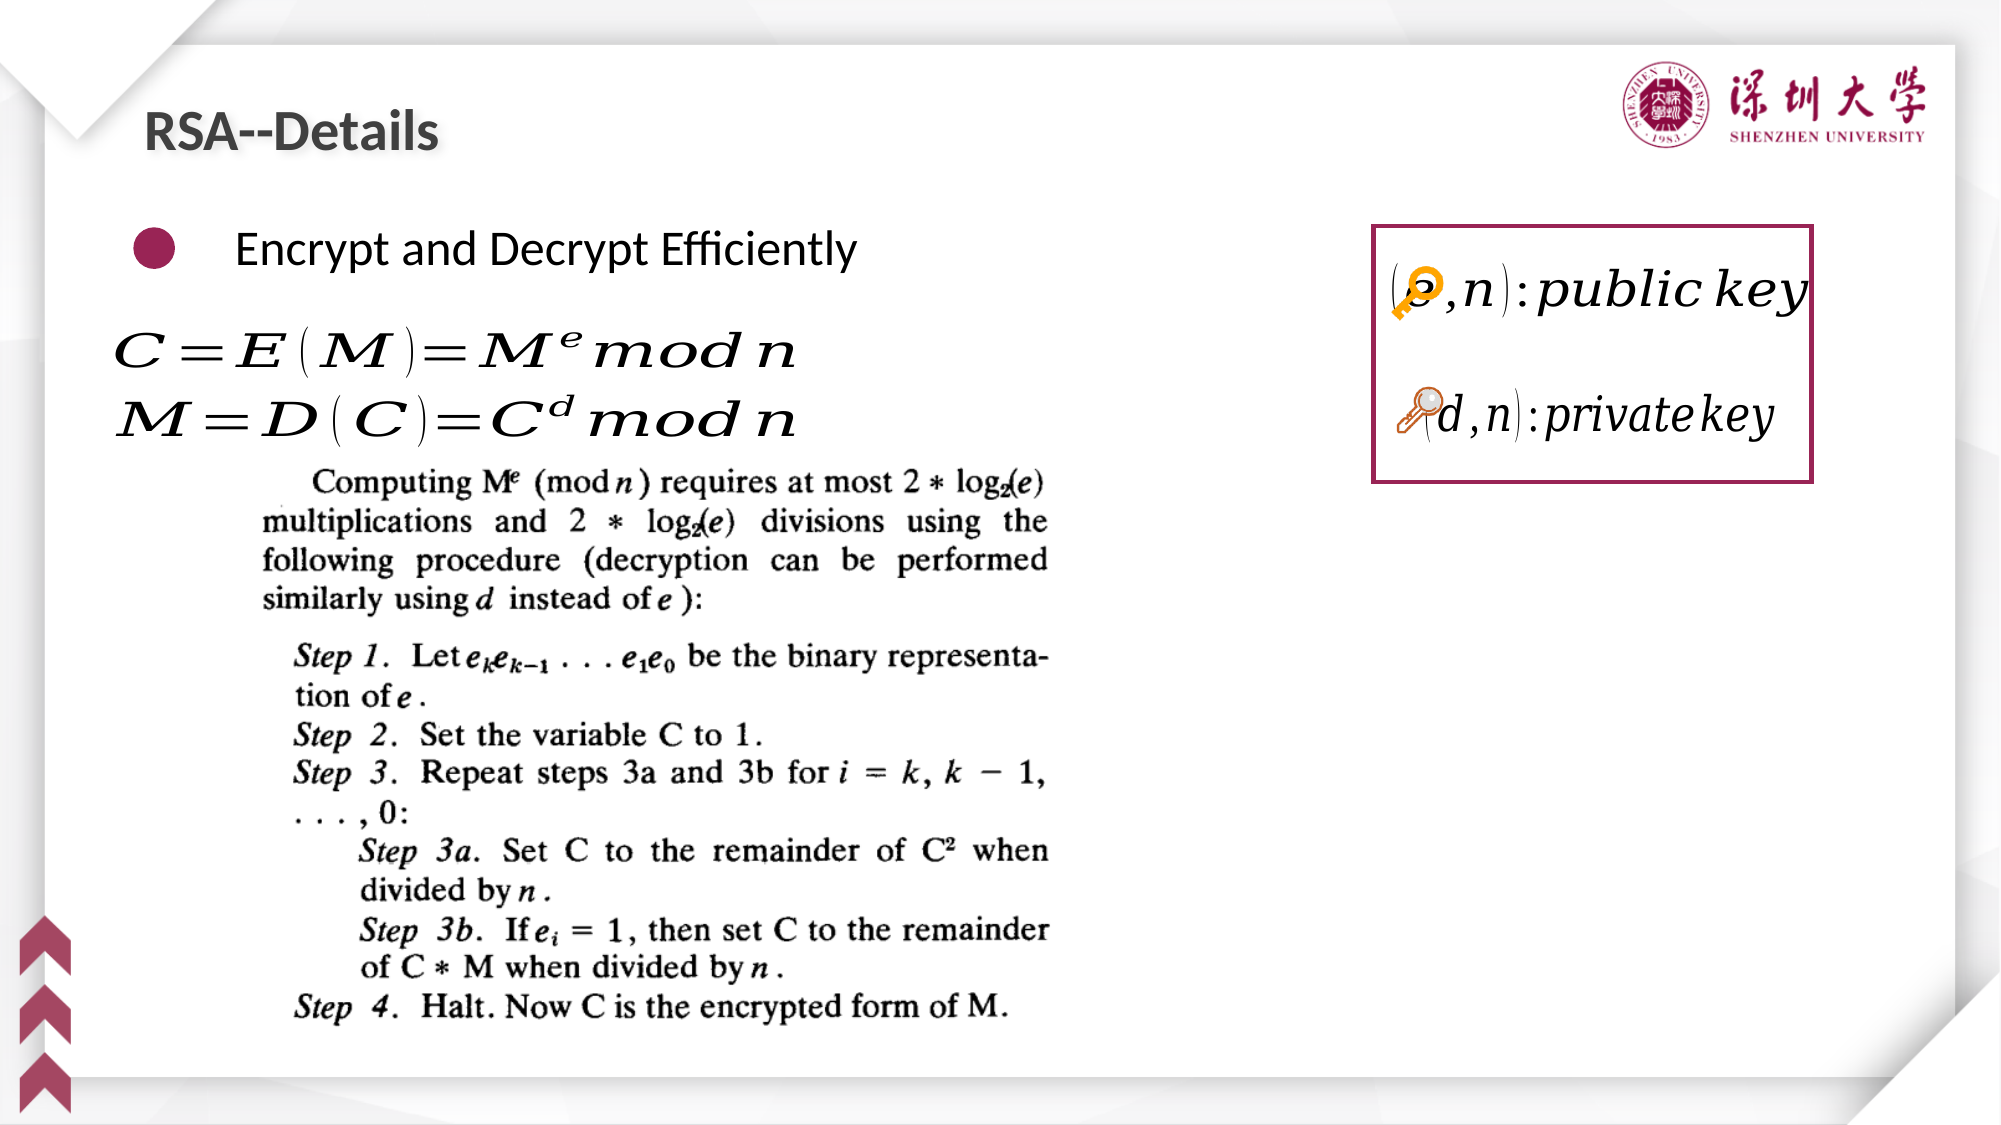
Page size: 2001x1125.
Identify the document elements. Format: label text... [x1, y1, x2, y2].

text_box Encrypt and Decrypt Efficiently [220, 208, 1888, 283]
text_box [133, 227, 175, 269]
text_box RSA--Details [130, 85, 456, 170]
picture [0, 0, 2001, 1125]
text_box [1372, 225, 1812, 483]
